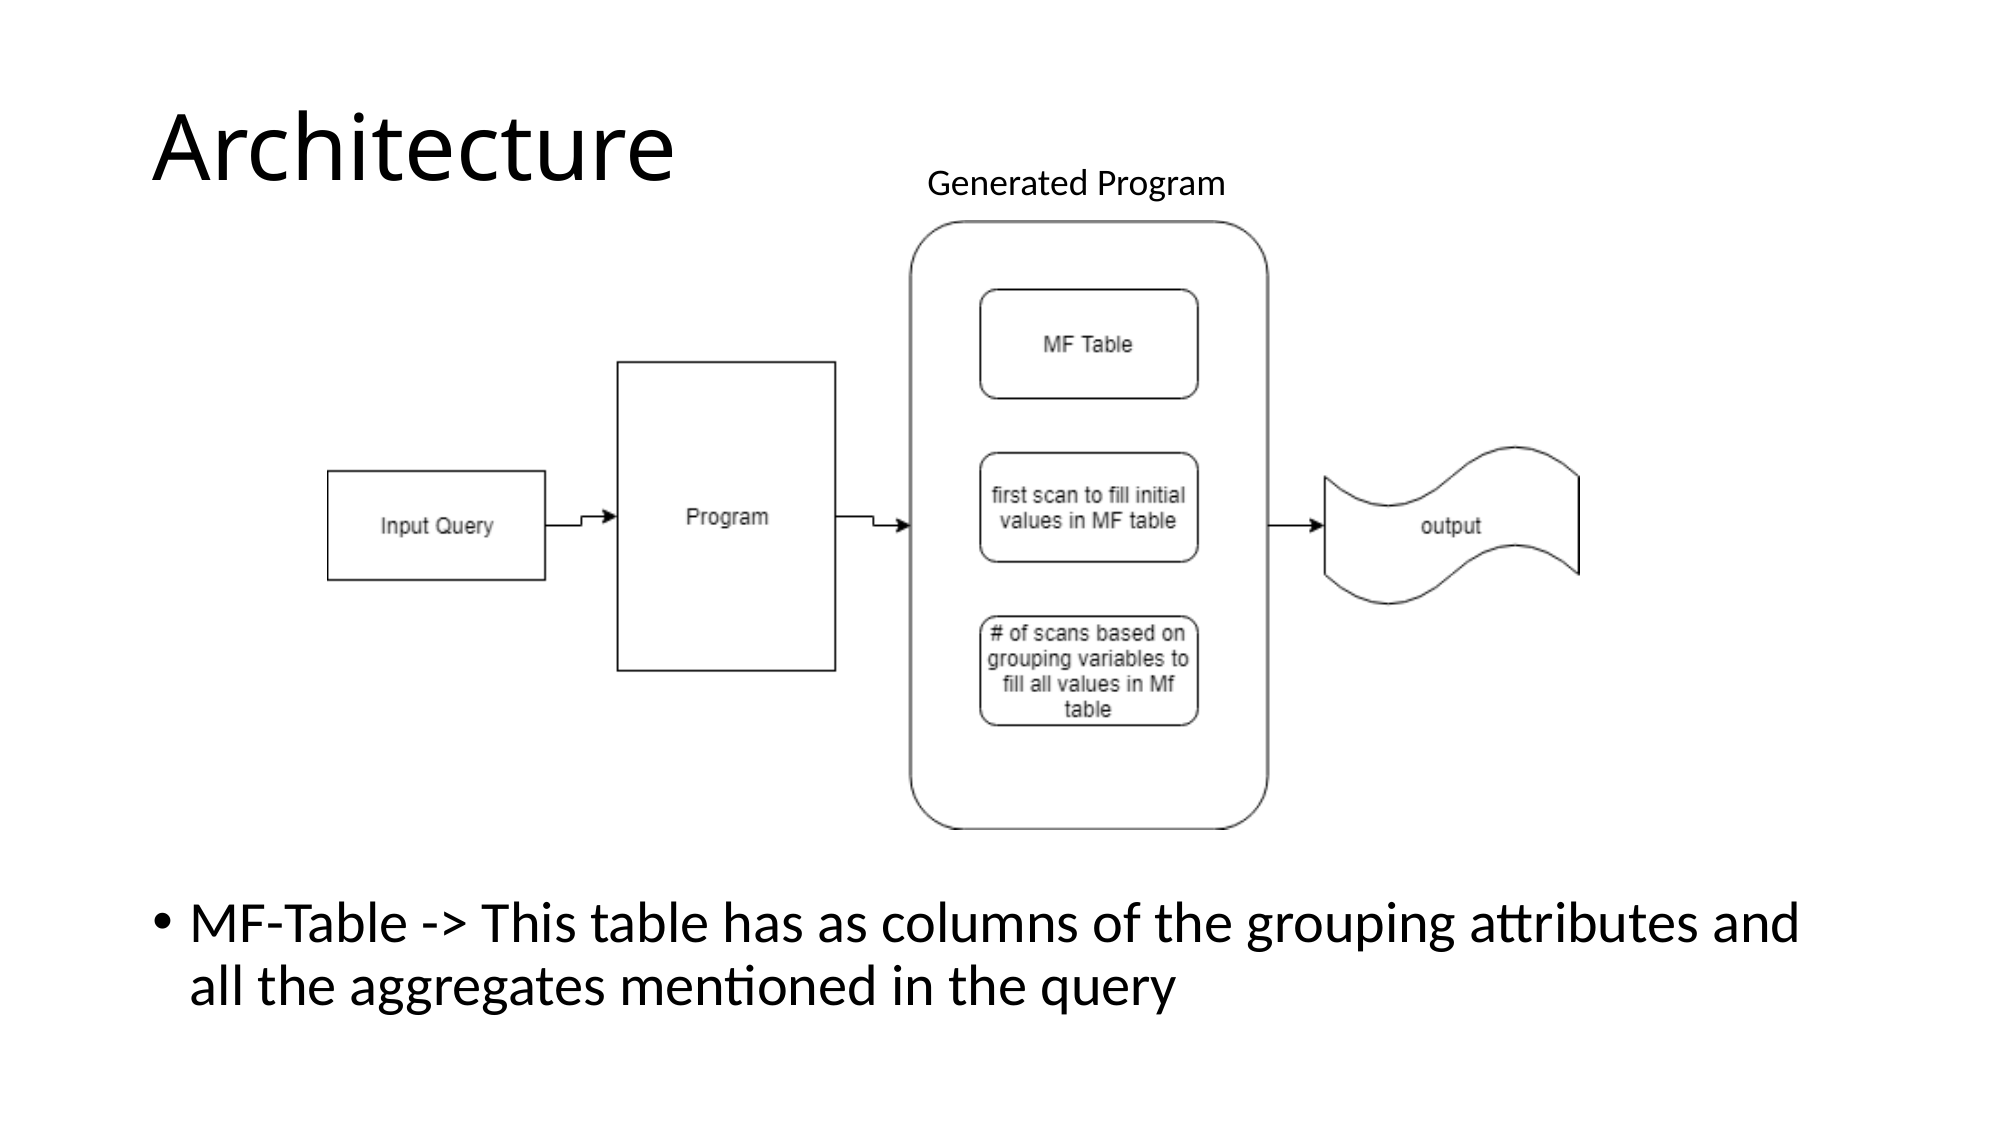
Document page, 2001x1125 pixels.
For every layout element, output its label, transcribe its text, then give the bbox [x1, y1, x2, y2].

title Architecture [137, 59, 1863, 243]
picture [327, 220, 1580, 830]
list MF-Table -> This table has as columns of the grouping attributes and all the aggregates mentioned in the query [137, 885, 1863, 1044]
text_box Generated Program [912, 150, 1324, 211]
